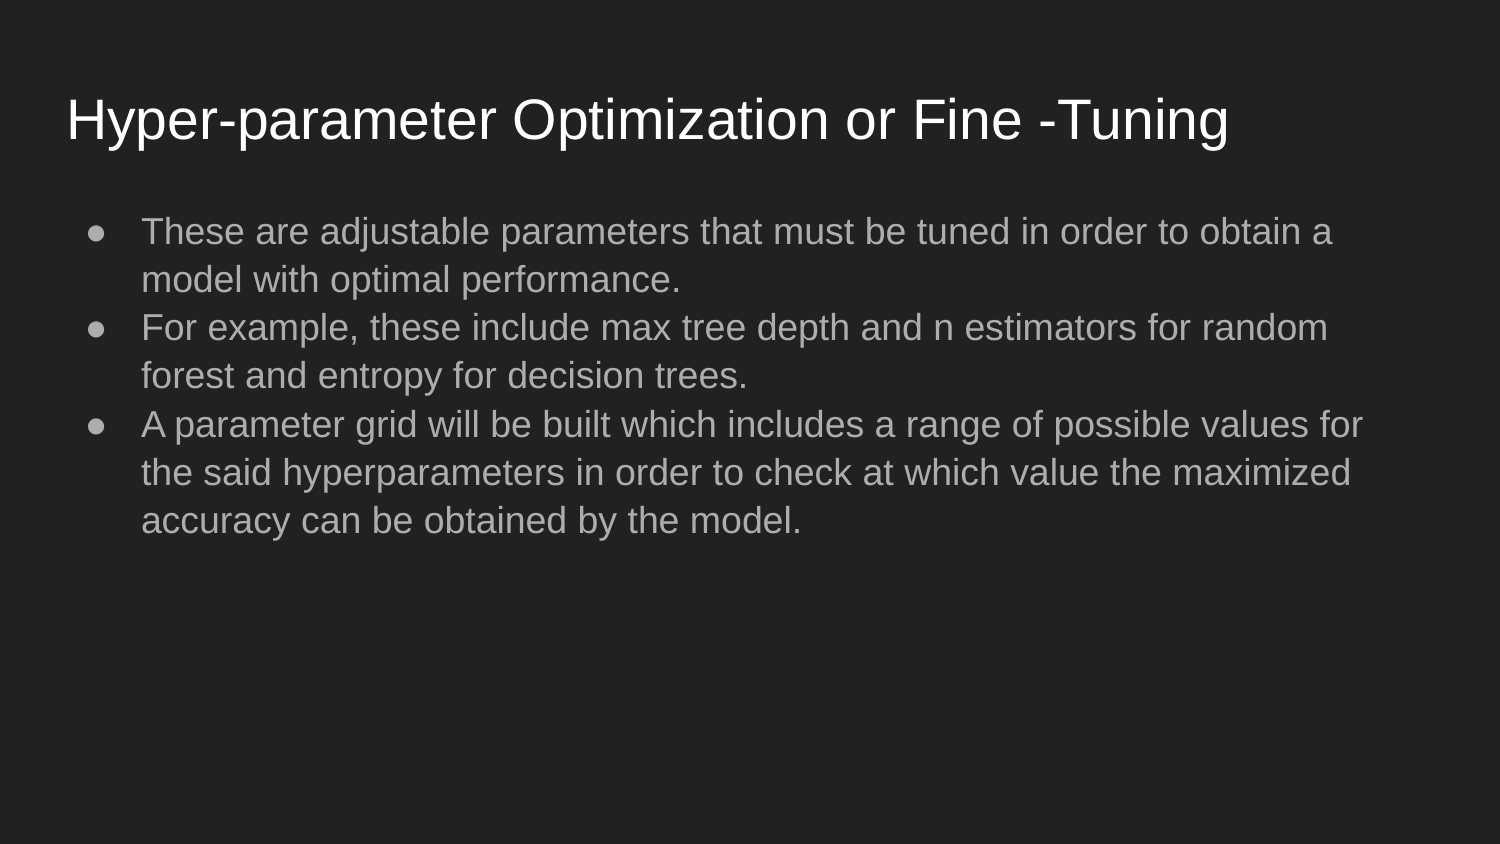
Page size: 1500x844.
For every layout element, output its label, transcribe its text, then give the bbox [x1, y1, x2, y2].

title Hyper-parameter Optimization or Fine -Tuning [51, 72, 1449, 167]
list These are adjustable parameters that must be tuned in order to obtain a model with optimal performance. For example, these include max tree depth and n estimators for random forest and entropy for decision trees. A parameter grid will be built which includes a range of possible values for the said hyperparameters in order to check at which value the maximized accuracy can be obtained by the model. [51, 189, 1432, 750]
